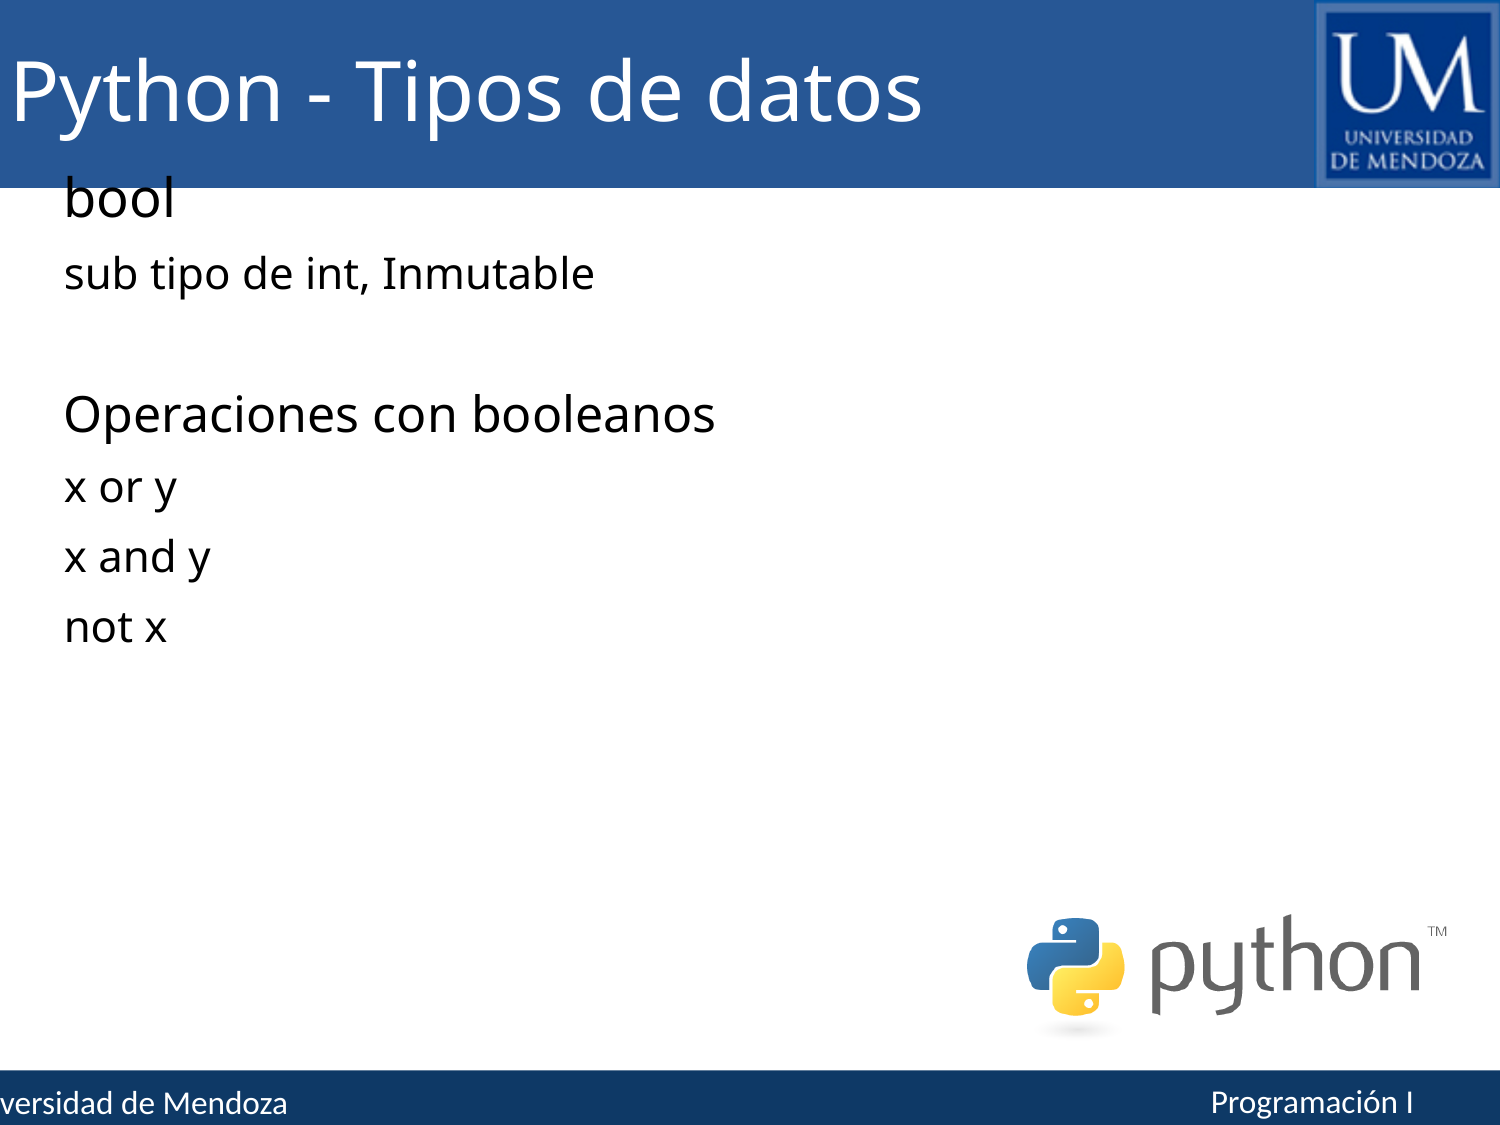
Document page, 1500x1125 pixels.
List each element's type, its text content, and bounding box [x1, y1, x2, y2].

list bool sub tipo de int, Inmutable Operaciones con booleanos x or y x and y not x [0, 184, 1500, 1072]
picture [1301, 0, 1500, 184]
title Python - Tipos de datos [1, 0, 1301, 184]
picture [956, 888, 1487, 1068]
